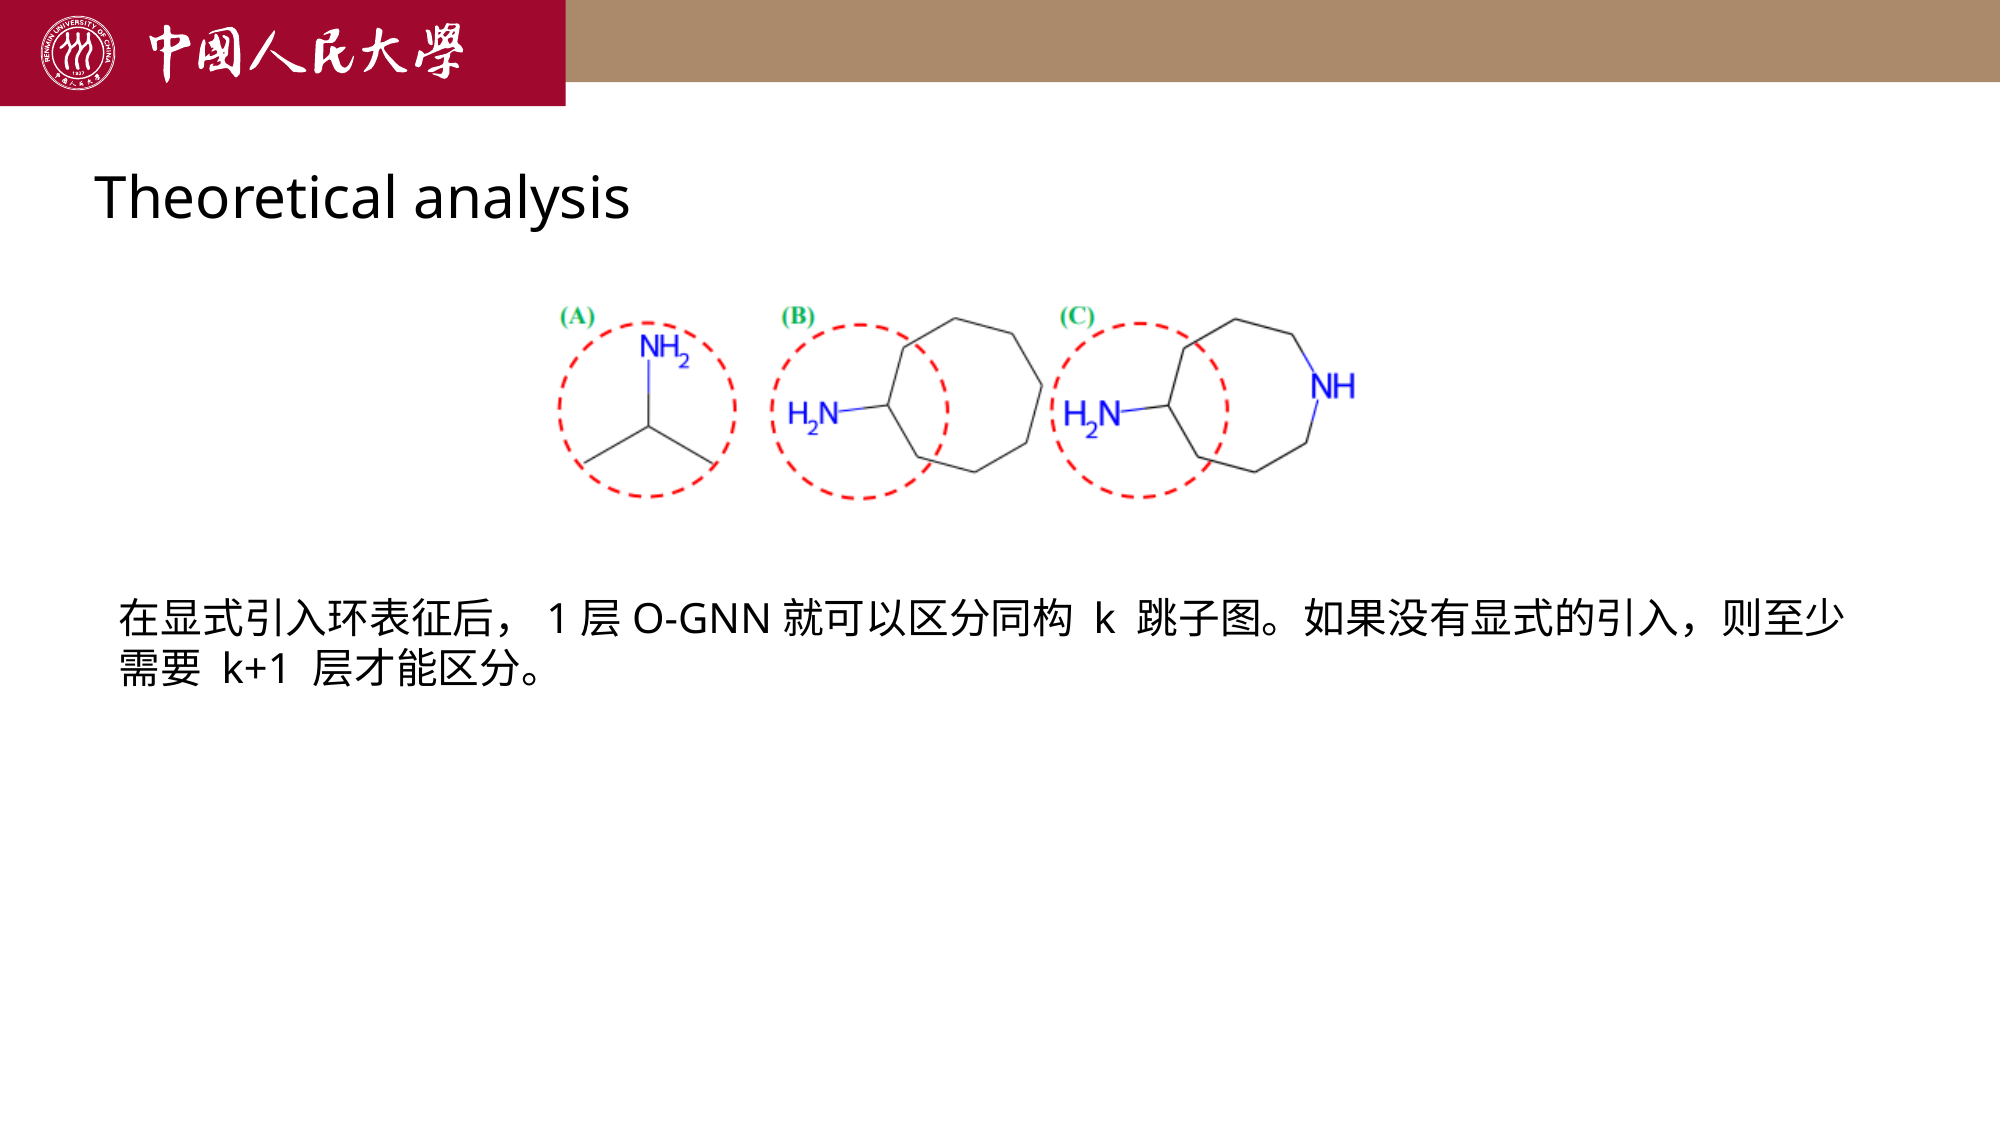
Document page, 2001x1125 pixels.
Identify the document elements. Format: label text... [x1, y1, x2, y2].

text_box [0, 0, 567, 107]
picture [482, 255, 1464, 540]
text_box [40, 15, 116, 91]
text_box Theoretical analysis [79, 153, 1143, 238]
text_box [567, 0, 2000, 83]
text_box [149, 22, 464, 84]
text_box 在显式引入环表征后，1层O-GNN就可以区分同构 k 跳子图。如果没有显式的引入，则至少需要 k+1 层才能区分。 [104, 584, 1867, 700]
